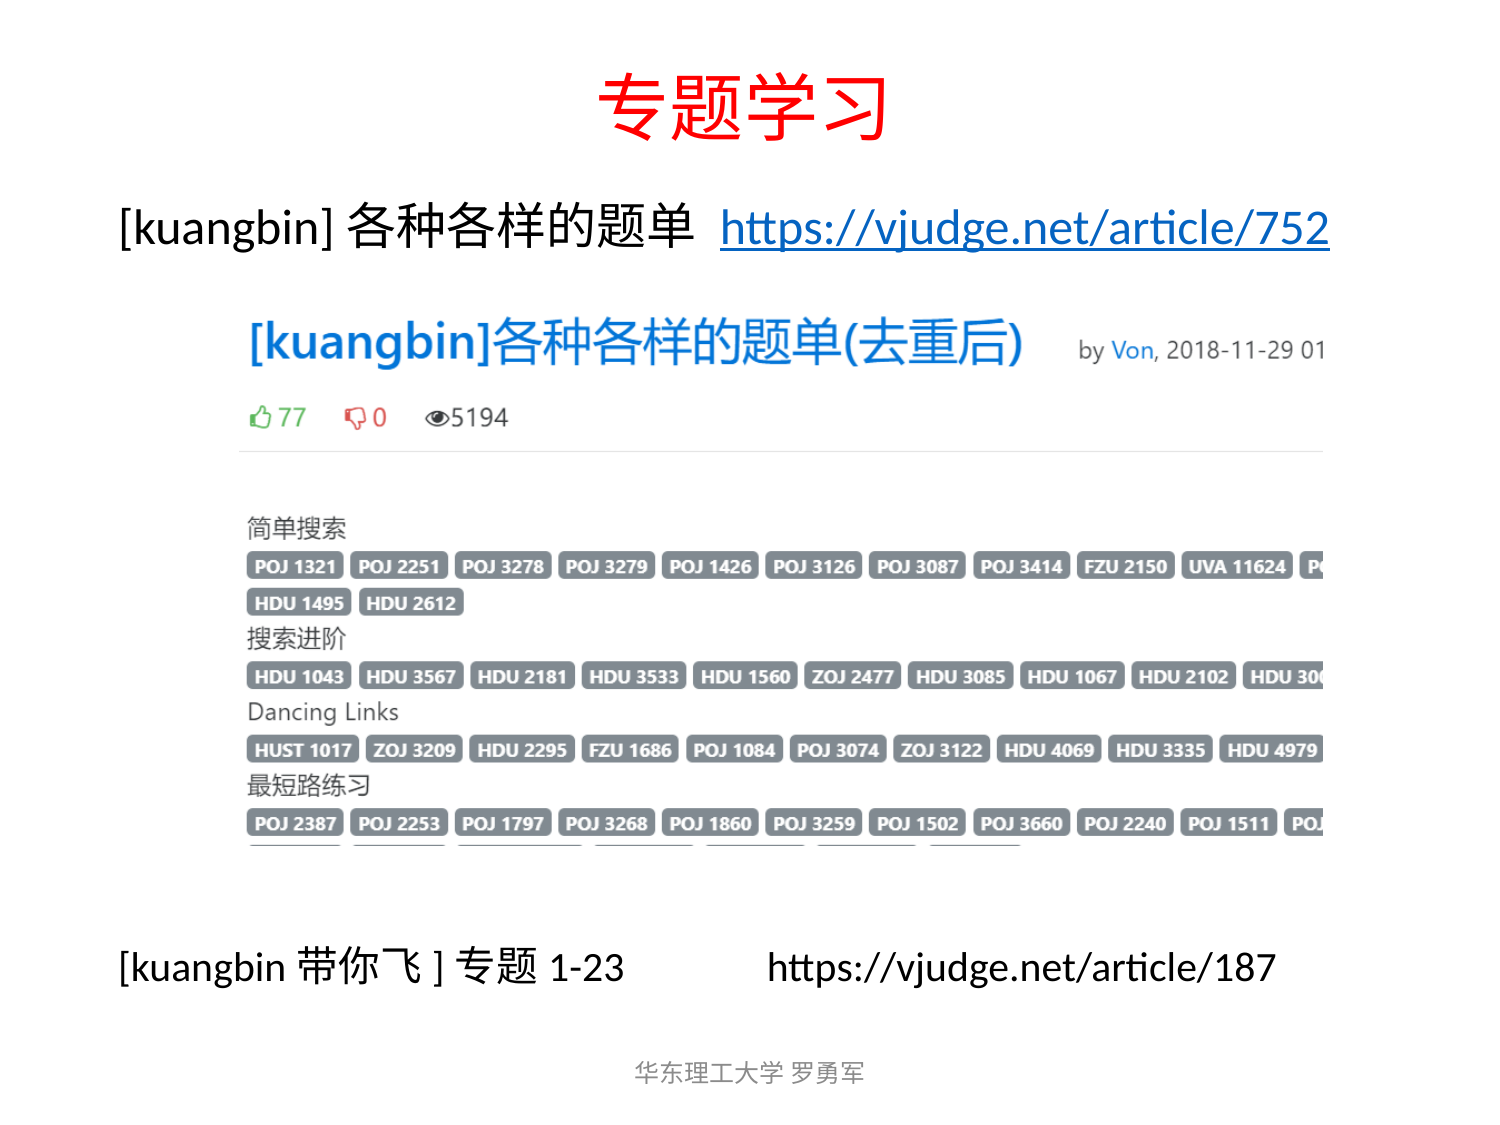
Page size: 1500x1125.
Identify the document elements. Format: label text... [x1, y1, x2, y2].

list [kuangbin]各种各样的题单 https://vjudge.net/article/752 [kuangbin带你飞]专题1-23 https://vjudge.net/article/187 [103, 193, 1397, 1014]
footer 华东理工大学 罗勇军 [496, 1042, 1004, 1103]
picture [239, 313, 1323, 846]
title 专题学习 [485, 63, 1004, 160]
